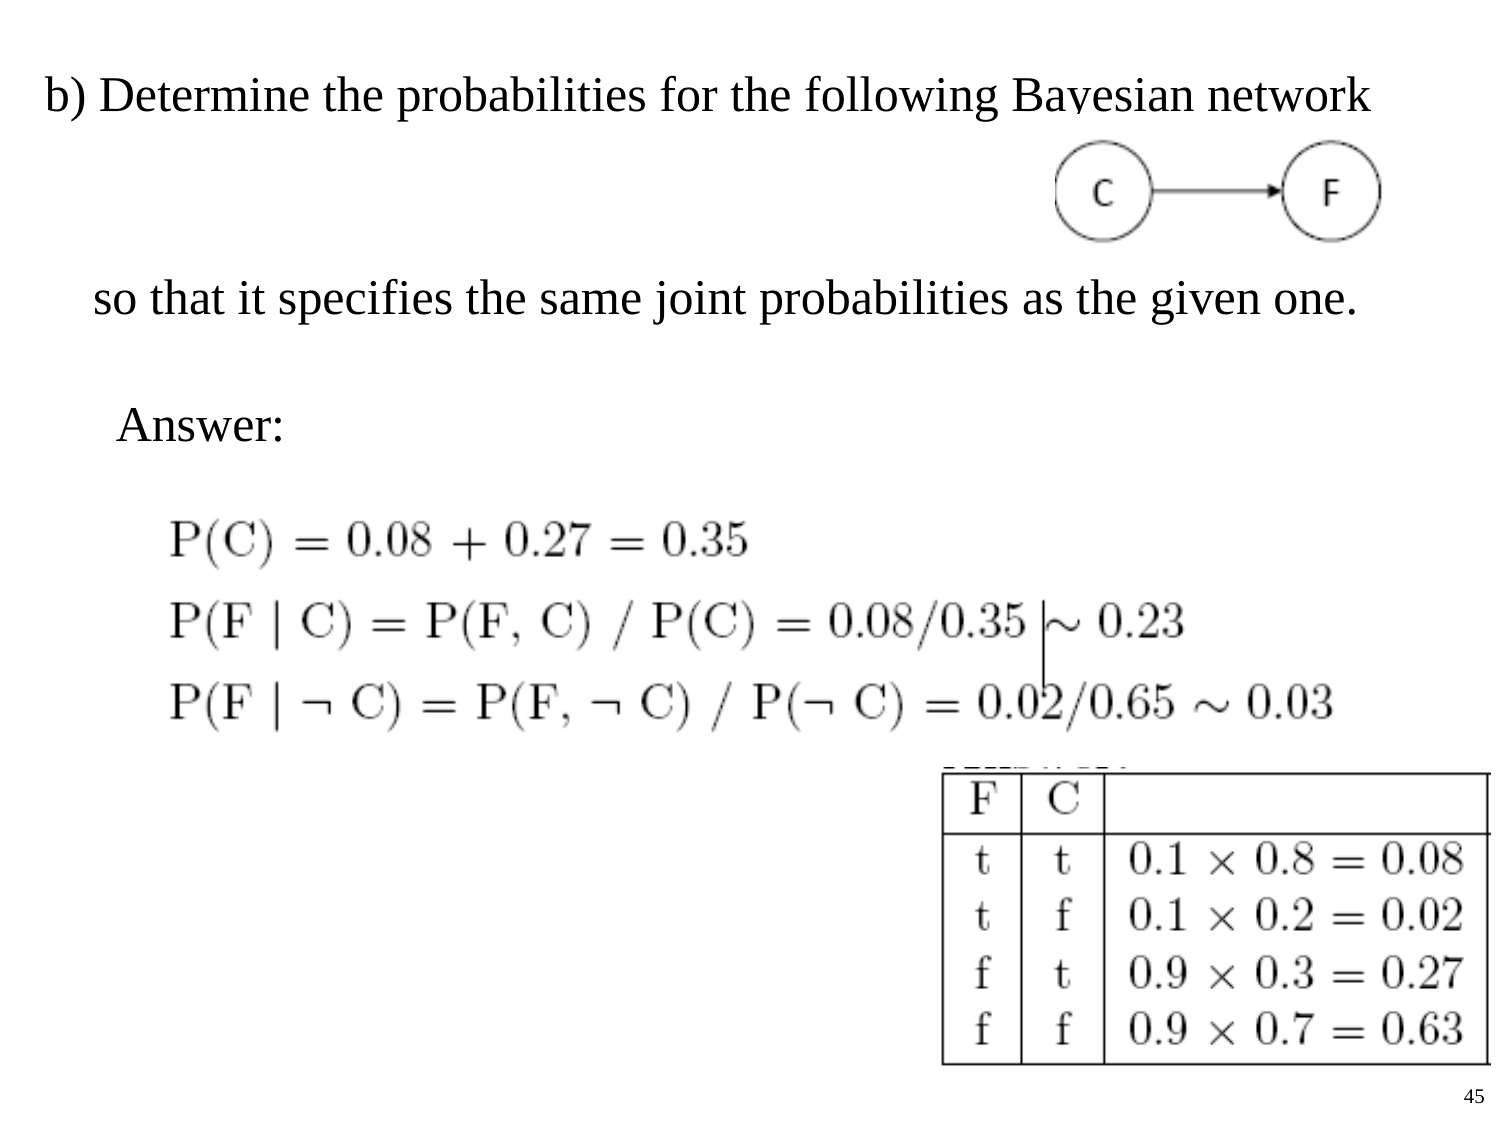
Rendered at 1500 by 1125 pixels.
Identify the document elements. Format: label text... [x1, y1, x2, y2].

text_box b) Determine the probabilities for the following Bayesian network [29, 53, 1410, 129]
picture [934, 767, 1491, 1070]
text_box so that it specifies the same joint probabilities as the given one. [78, 257, 1389, 333]
text_box Answer: [101, 384, 301, 460]
slide_number 45 [1187, 1074, 1500, 1125]
picture [167, 502, 1343, 748]
picture [1055, 114, 1389, 258]
